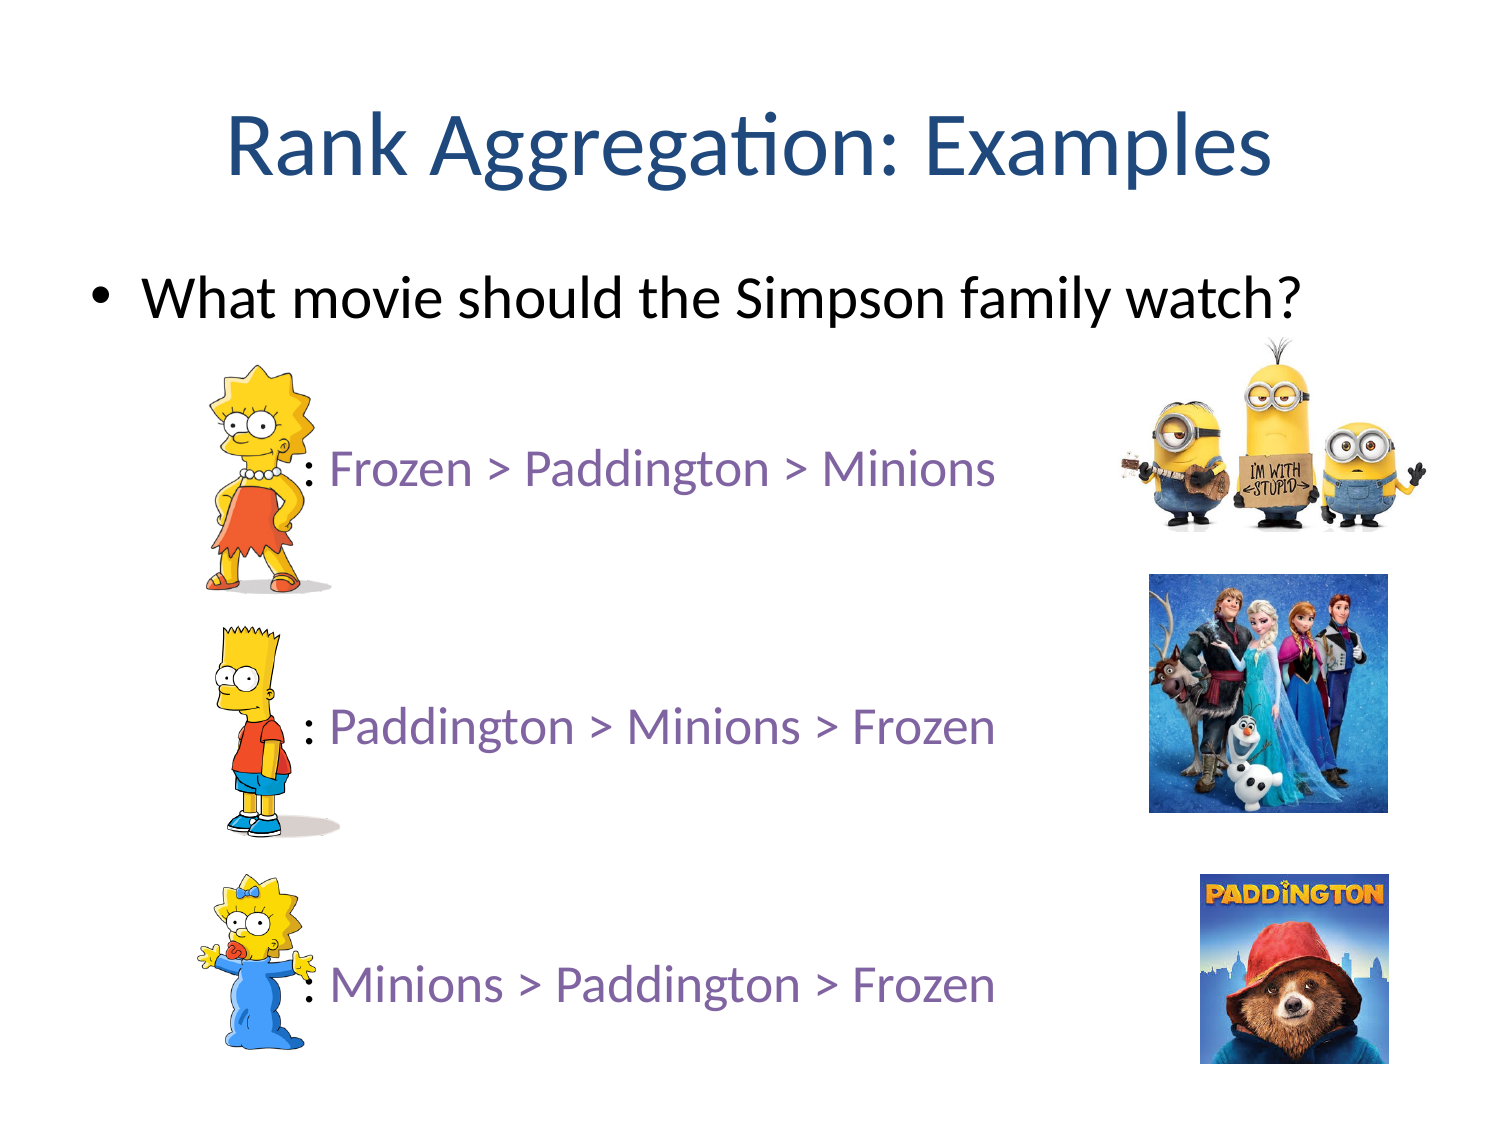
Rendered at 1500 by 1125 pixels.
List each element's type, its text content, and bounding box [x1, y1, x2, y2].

picture [1087, 337, 1457, 532]
picture [174, 362, 346, 854]
title Rank Aggregation: Examples [75, 45, 1425, 233]
picture [1199, 874, 1389, 1064]
picture [1149, 574, 1388, 813]
picture [162, 874, 338, 1051]
list What movie should the Simpson family watch? : Frozen > Paddington > Minions : Paddington > Minions > Frozen : Minions > Paddington > Frozen [75, 249, 1500, 1025]
